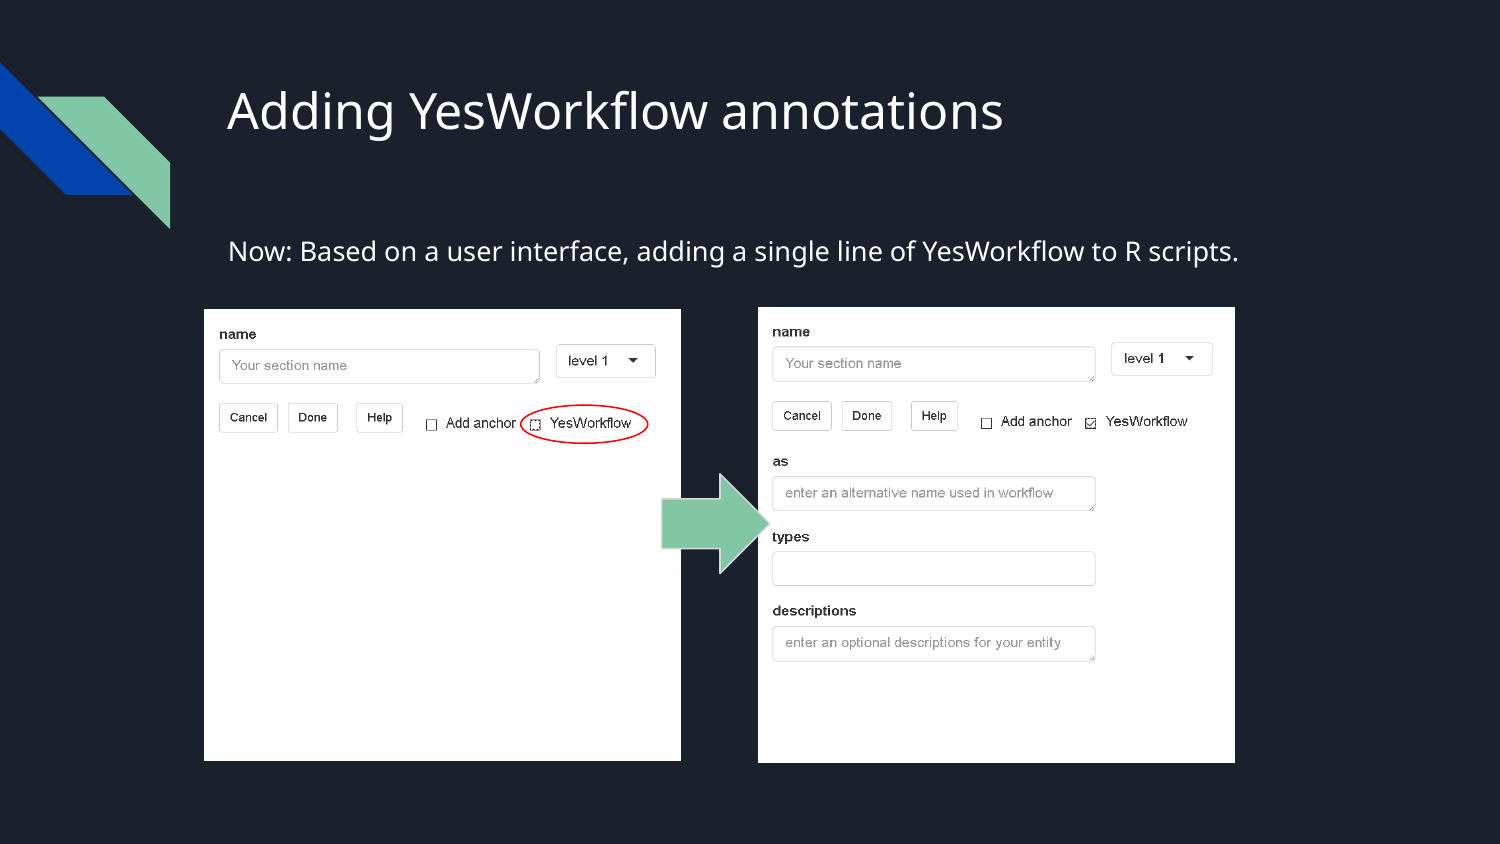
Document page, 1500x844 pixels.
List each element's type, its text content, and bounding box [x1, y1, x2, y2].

picture [757, 307, 1235, 763]
title Adding YesWorkflow annotations [212, 64, 1368, 214]
text_box [687, 473, 752, 574]
list Now: Based on a user interface, adding a single line of YesWorkflow to R scripts. [212, 214, 1368, 693]
picture [204, 309, 682, 762]
